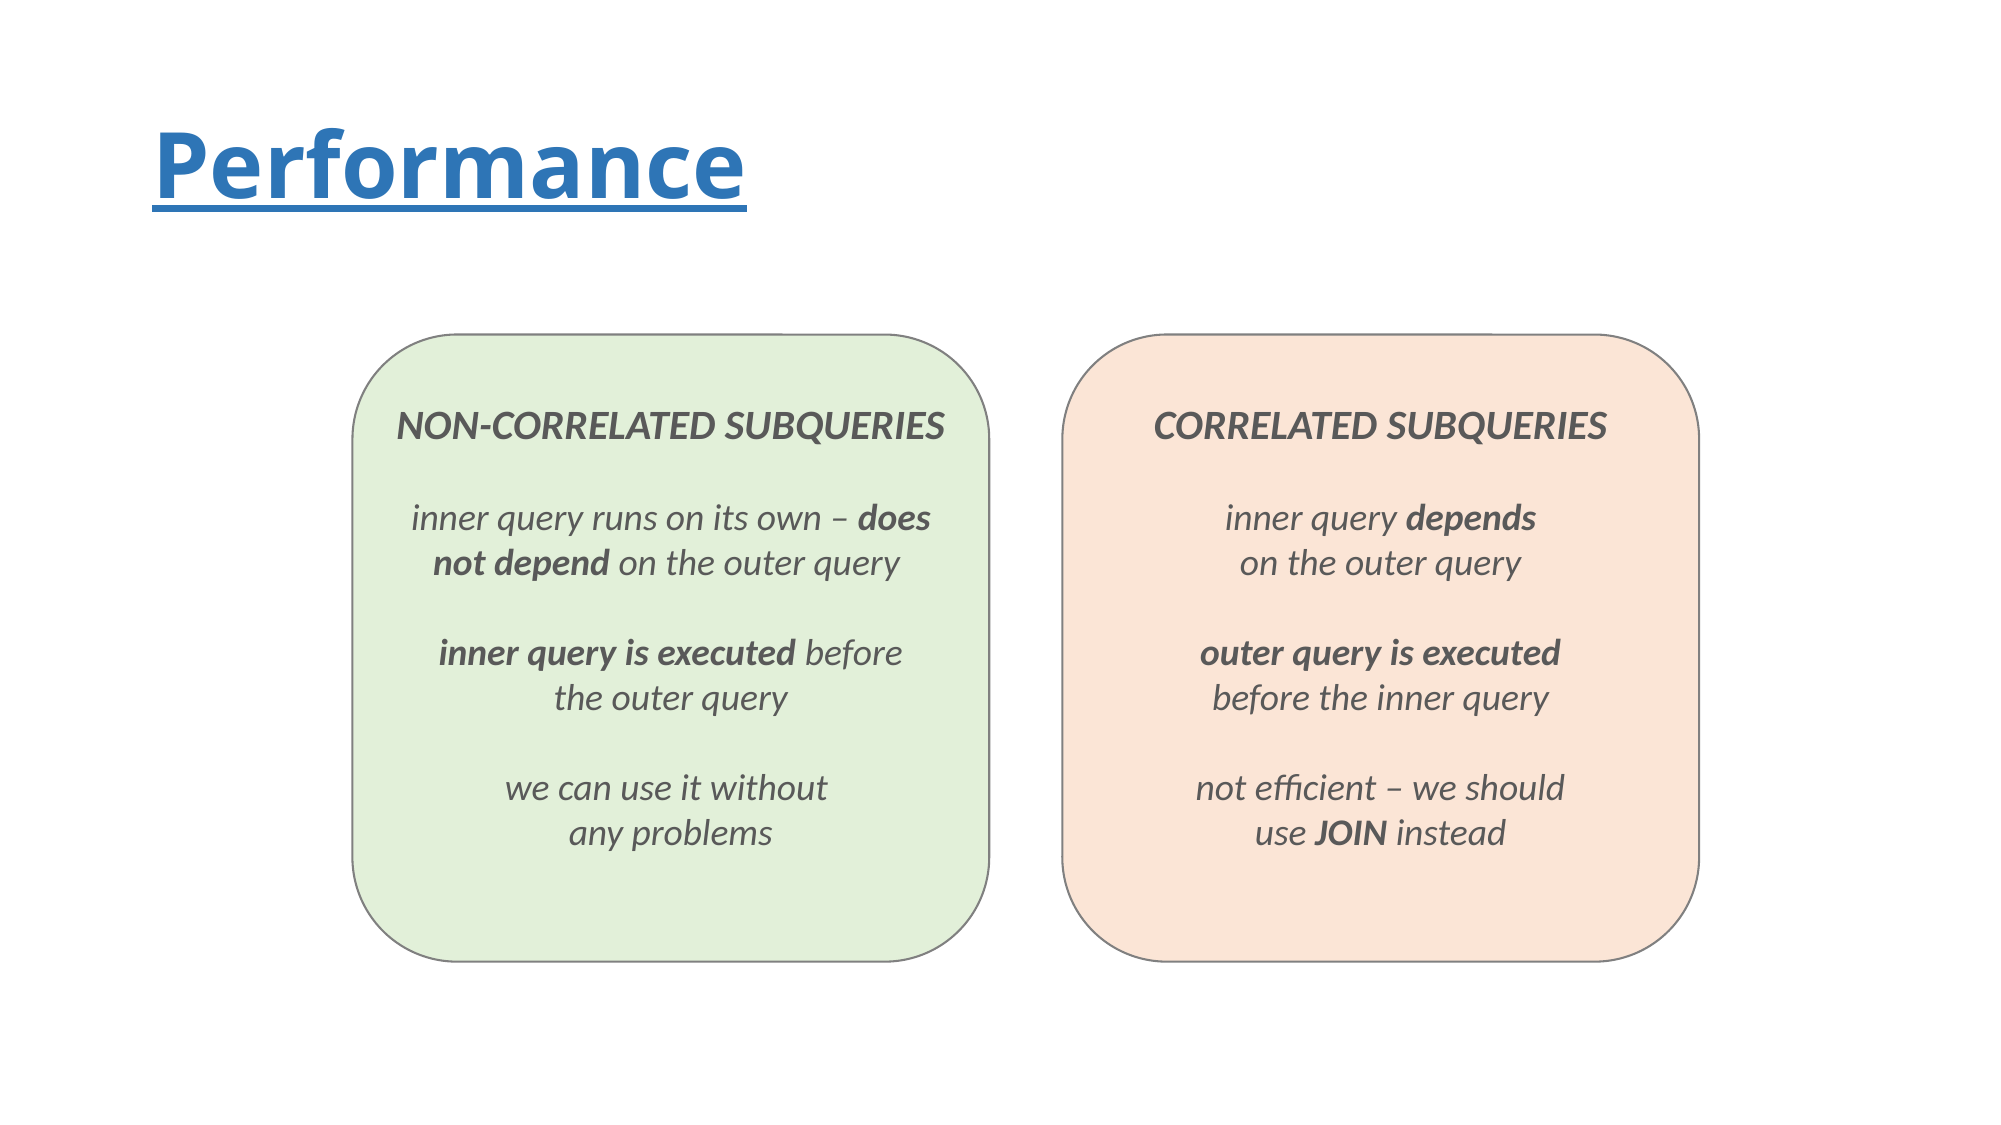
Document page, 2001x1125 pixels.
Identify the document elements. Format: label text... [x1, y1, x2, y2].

title Performance [137, 59, 1863, 278]
text_box [1061, 333, 1701, 963]
text_box [351, 333, 991, 963]
text_box CORRELATED SUBQUERIES inner query depends on the outer query outer query is executed before the inner query not efficient – we should use JOIN instead [1139, 390, 1623, 906]
text_box NON-CORRELATED SUBQUERIES inner query runs on its own – does not depend on the outer query inner query is executed before the outer query we can use it without any problems [381, 390, 961, 906]
